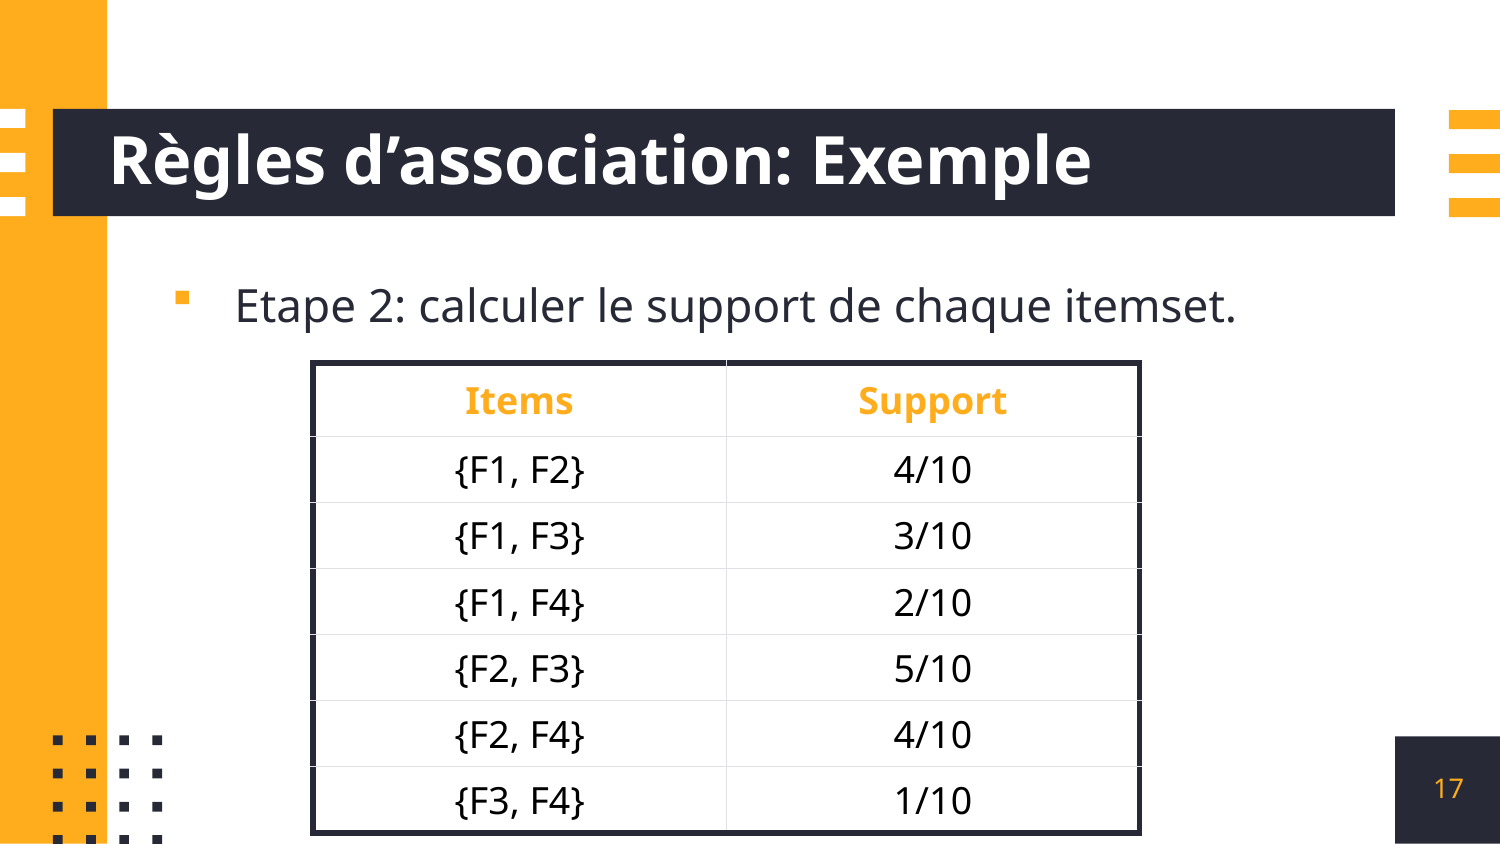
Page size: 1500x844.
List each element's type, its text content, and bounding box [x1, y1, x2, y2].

table_cell {F1, F3} [316, 503, 726, 568]
table_cell {F2, F3} [316, 635, 726, 700]
title Règles d’association: Exemple [108, 108, 1396, 217]
table_cell 1/10 [727, 767, 1137, 830]
table_cell 4/10 [727, 701, 1137, 766]
table_cell 4/10 [727, 437, 1137, 502]
table_cell {F2, F4} [316, 701, 726, 766]
table_cell 2/10 [727, 569, 1137, 634]
table_cell 5/10 [727, 635, 1137, 700]
table_cell {F3, F4} [316, 767, 726, 830]
slide_number 17 [1395, 736, 1500, 844]
table_cell {F1, F4} [316, 569, 726, 634]
table_cell 3/10 [727, 503, 1137, 568]
table_header Items [316, 366, 726, 436]
table_cell {F1, F2} [316, 437, 726, 502]
list Etape 2: calculer le support de chaque itemset. [159, 268, 1353, 351]
table_header Support [727, 366, 1137, 436]
